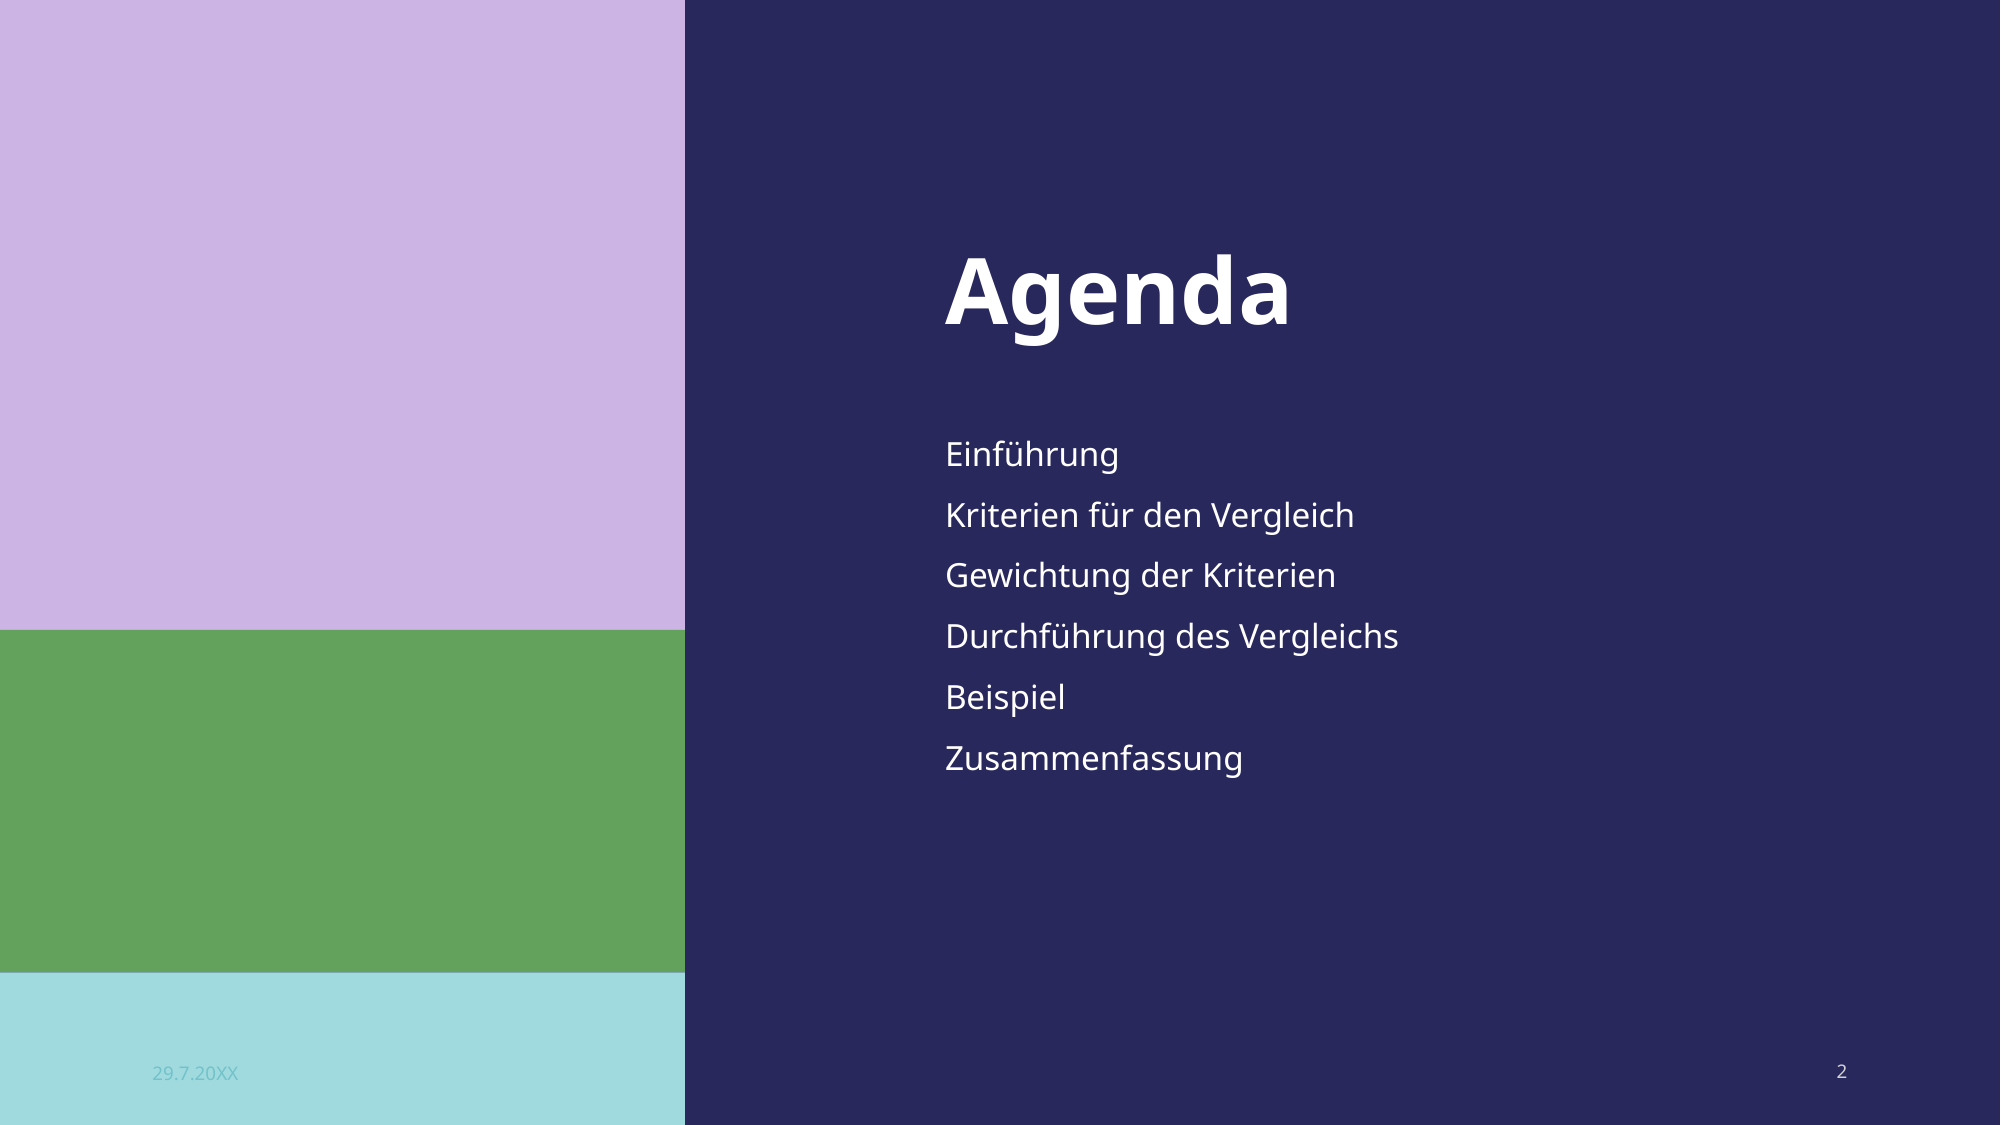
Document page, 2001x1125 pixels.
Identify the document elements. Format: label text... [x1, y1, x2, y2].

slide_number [137, 1042, 588, 1103]
title Agenda [930, 134, 1863, 353]
list Einführung Kriterien für den Vergleich Gewichtung der Kriterien Durchführung des Vergleichs Beispiel Zusammenfassung [930, 425, 1863, 948]
slide_number 2 [1412, 1042, 1863, 1103]
